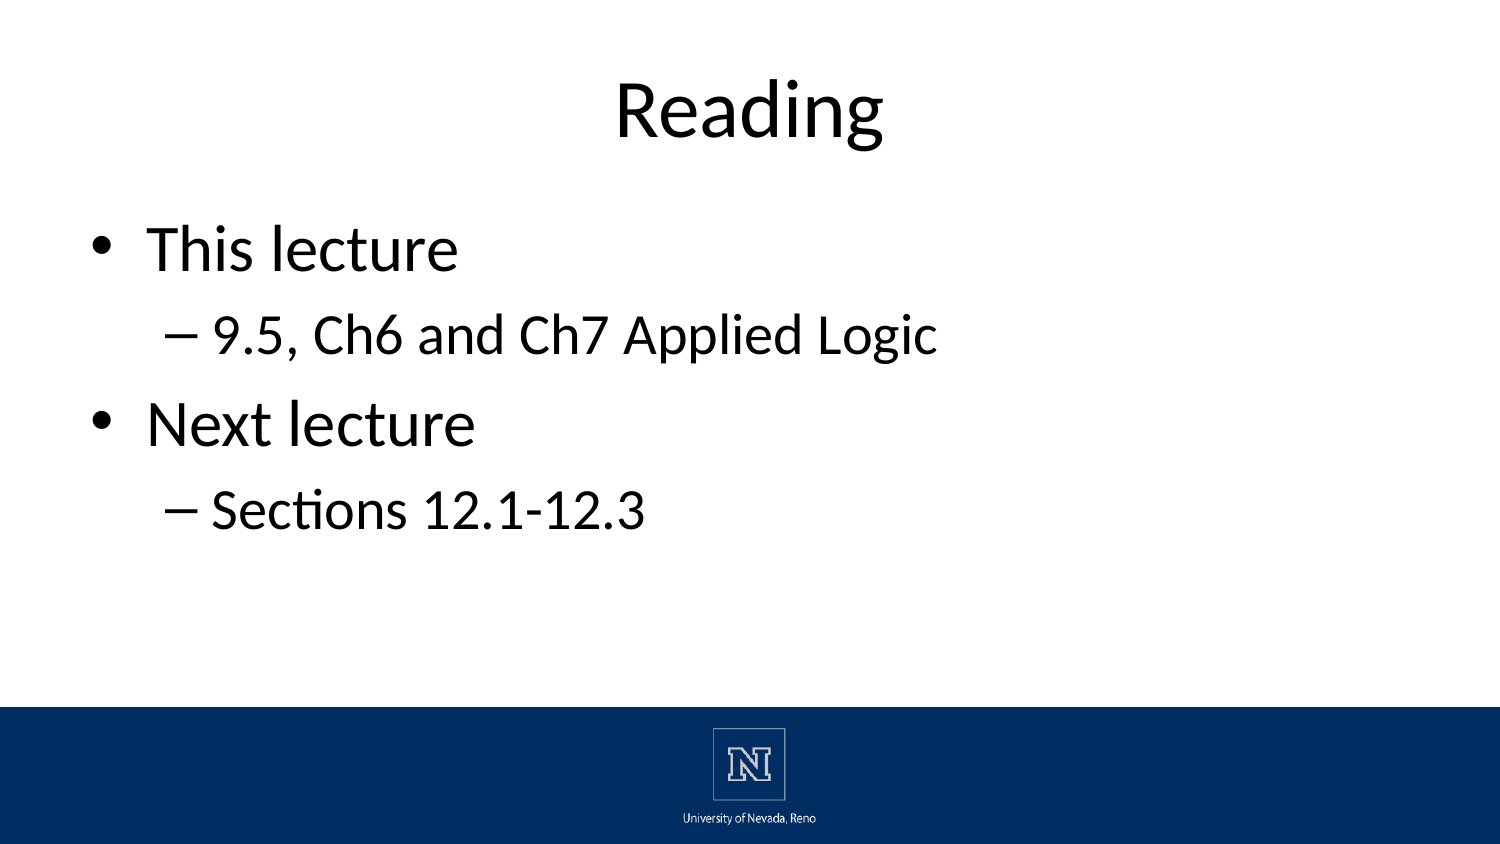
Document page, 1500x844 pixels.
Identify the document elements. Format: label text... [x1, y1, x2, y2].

picture [0, 707, 1500, 844]
list This lecture 9.5, Ch6 and Ch7 Applied Logic Next lecture Sections 12.1-12.3 [75, 196, 1425, 754]
title Reading [75, 33, 1425, 175]
